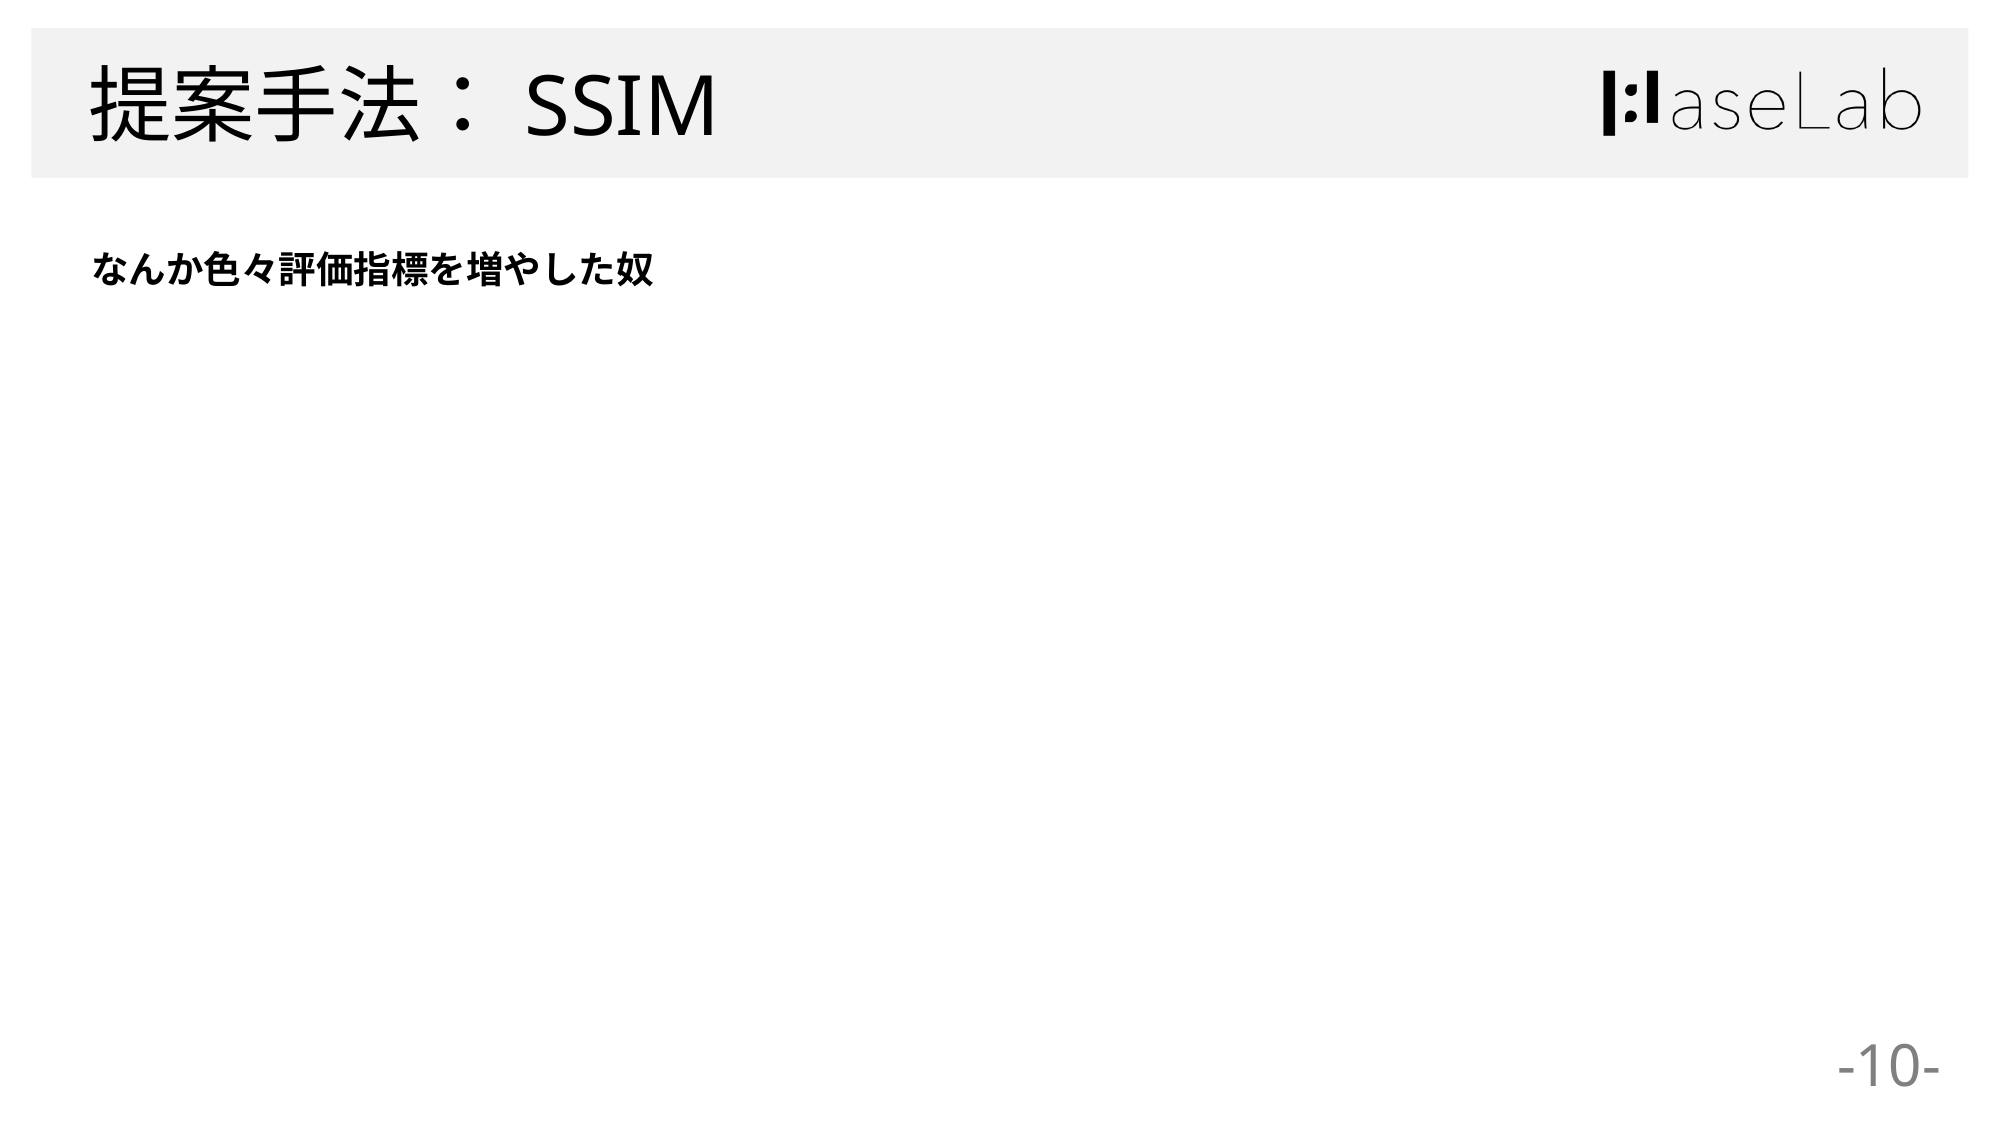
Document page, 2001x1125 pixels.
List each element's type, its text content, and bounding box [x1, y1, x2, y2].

text_box なんか色々評価指標を増やした奴 [76, 238, 669, 298]
text_box 提案手法：SSIM [73, 44, 1244, 159]
picture [1597, 45, 1927, 161]
slide_number -10- [1803, 1035, 1975, 1102]
